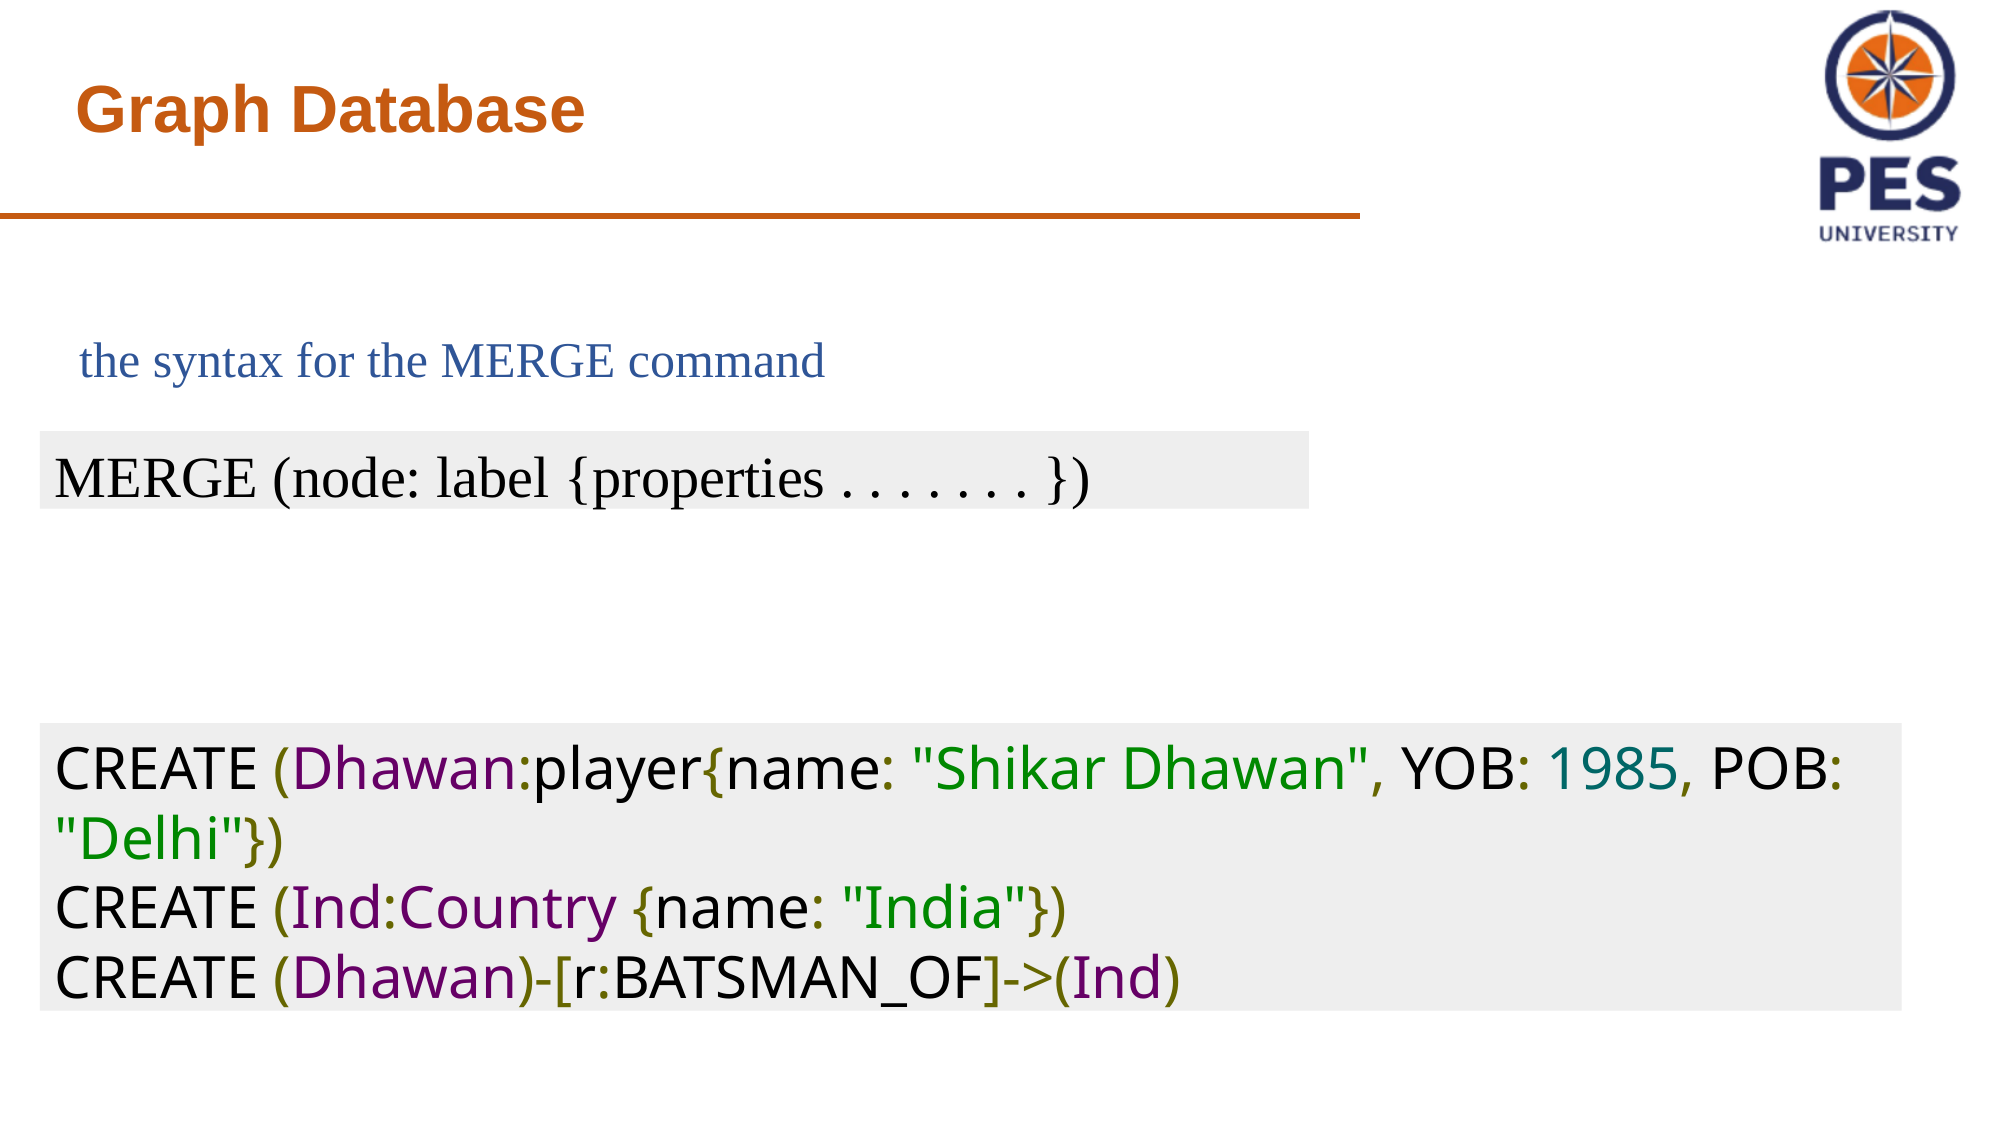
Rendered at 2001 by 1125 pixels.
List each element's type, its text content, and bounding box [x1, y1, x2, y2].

text_box Graph Database [60, 58, 1374, 154]
text_box MERGE (node: label {properties . . . . . . . }) [39, 431, 1309, 509]
text_box CREATE (Dhawan:player{name: "Shikar Dhawan", YOB: 1985, POB: "Delhi"}) CREATE (Ind:Country {name: "India"}) CREATE (Dhawan)-[r:BATSMAN_OF]->(Ind) [39, 723, 1902, 1011]
text_box the syntax for the MERGE command [64, 320, 1066, 396]
picture [1784, 0, 2000, 276]
